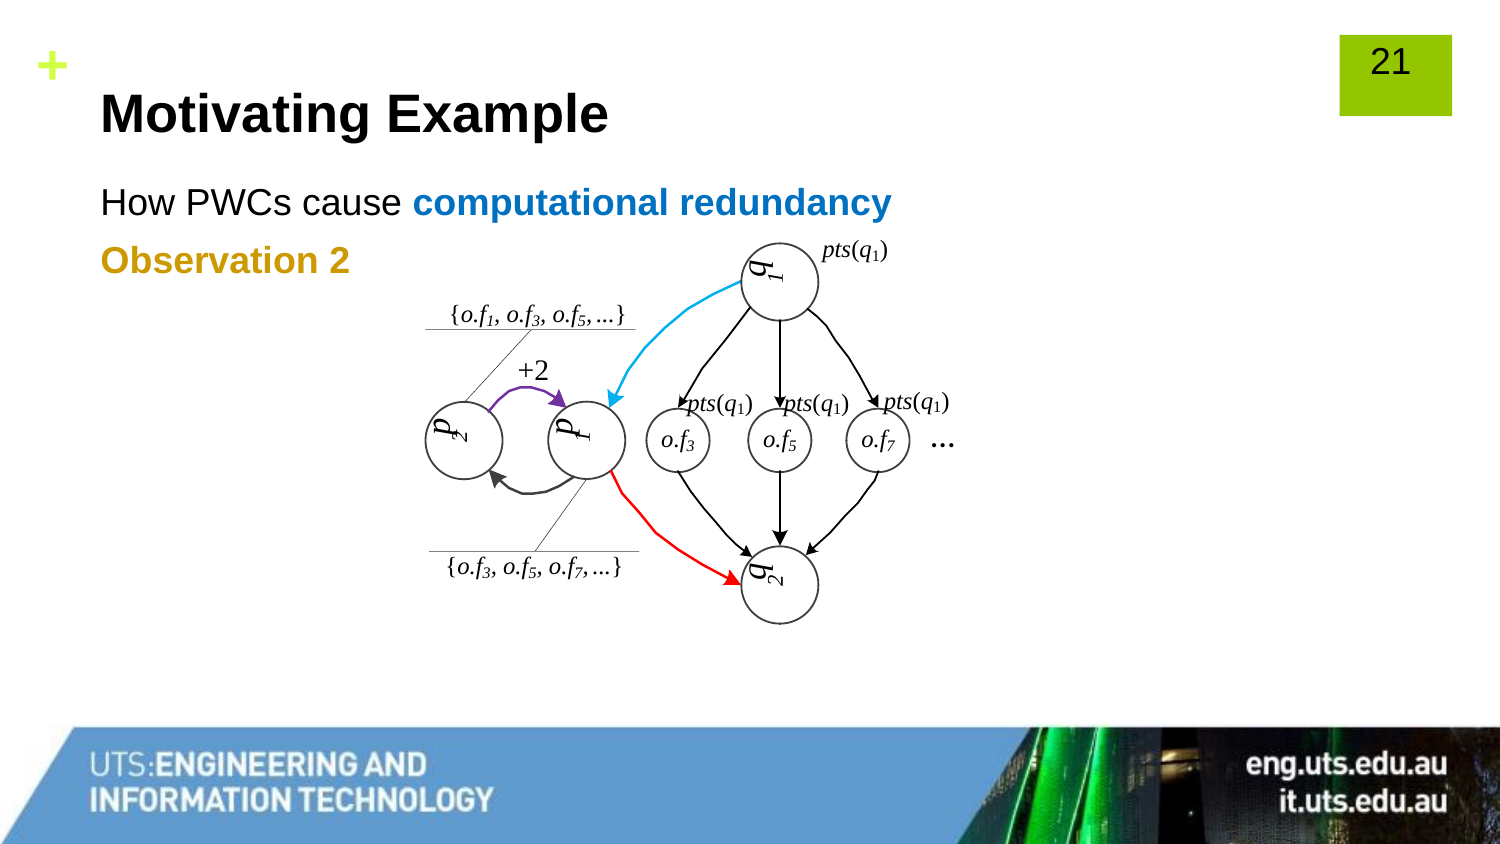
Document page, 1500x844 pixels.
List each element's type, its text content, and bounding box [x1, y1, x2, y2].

picture [0, 0, 1500, 844]
title Motivating Example [99, 3, 1341, 144]
slide_number 20 [1361, 29, 1454, 88]
list How PWCs cause computational redundancy Observation 2 [99, 180, 1408, 261]
